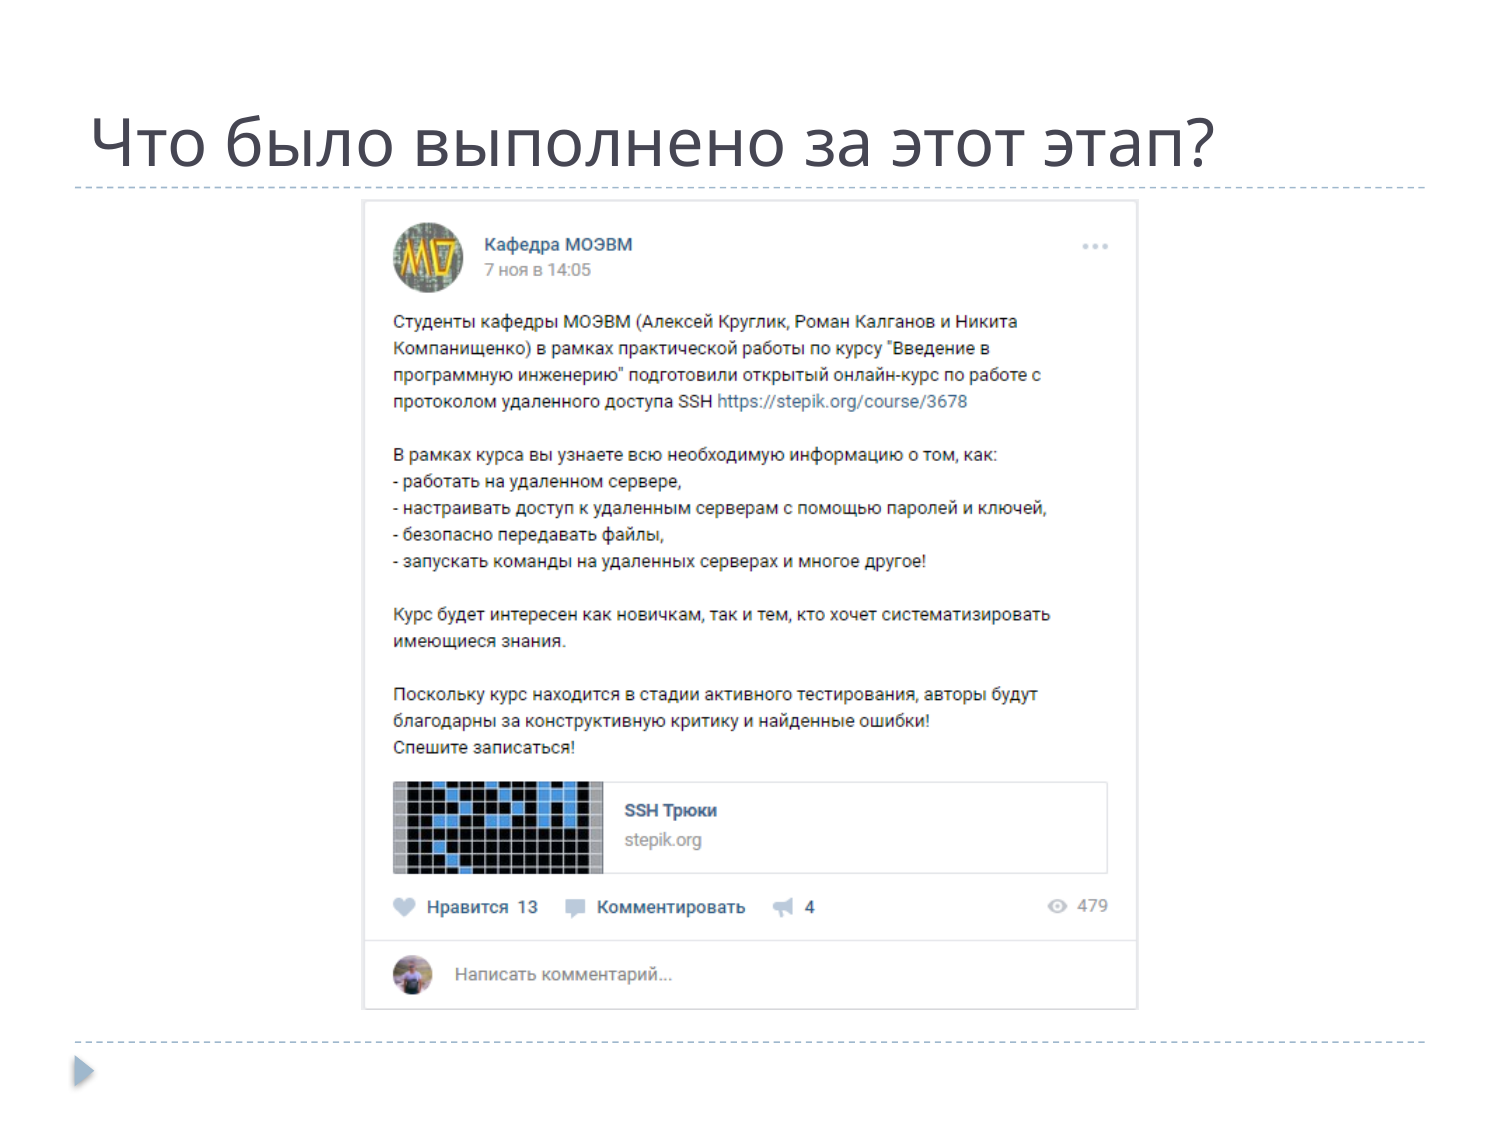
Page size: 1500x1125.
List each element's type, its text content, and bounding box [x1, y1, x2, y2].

title Что было выполнено за этот этап? [75, 24, 1425, 188]
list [361, 199, 1139, 1011]
